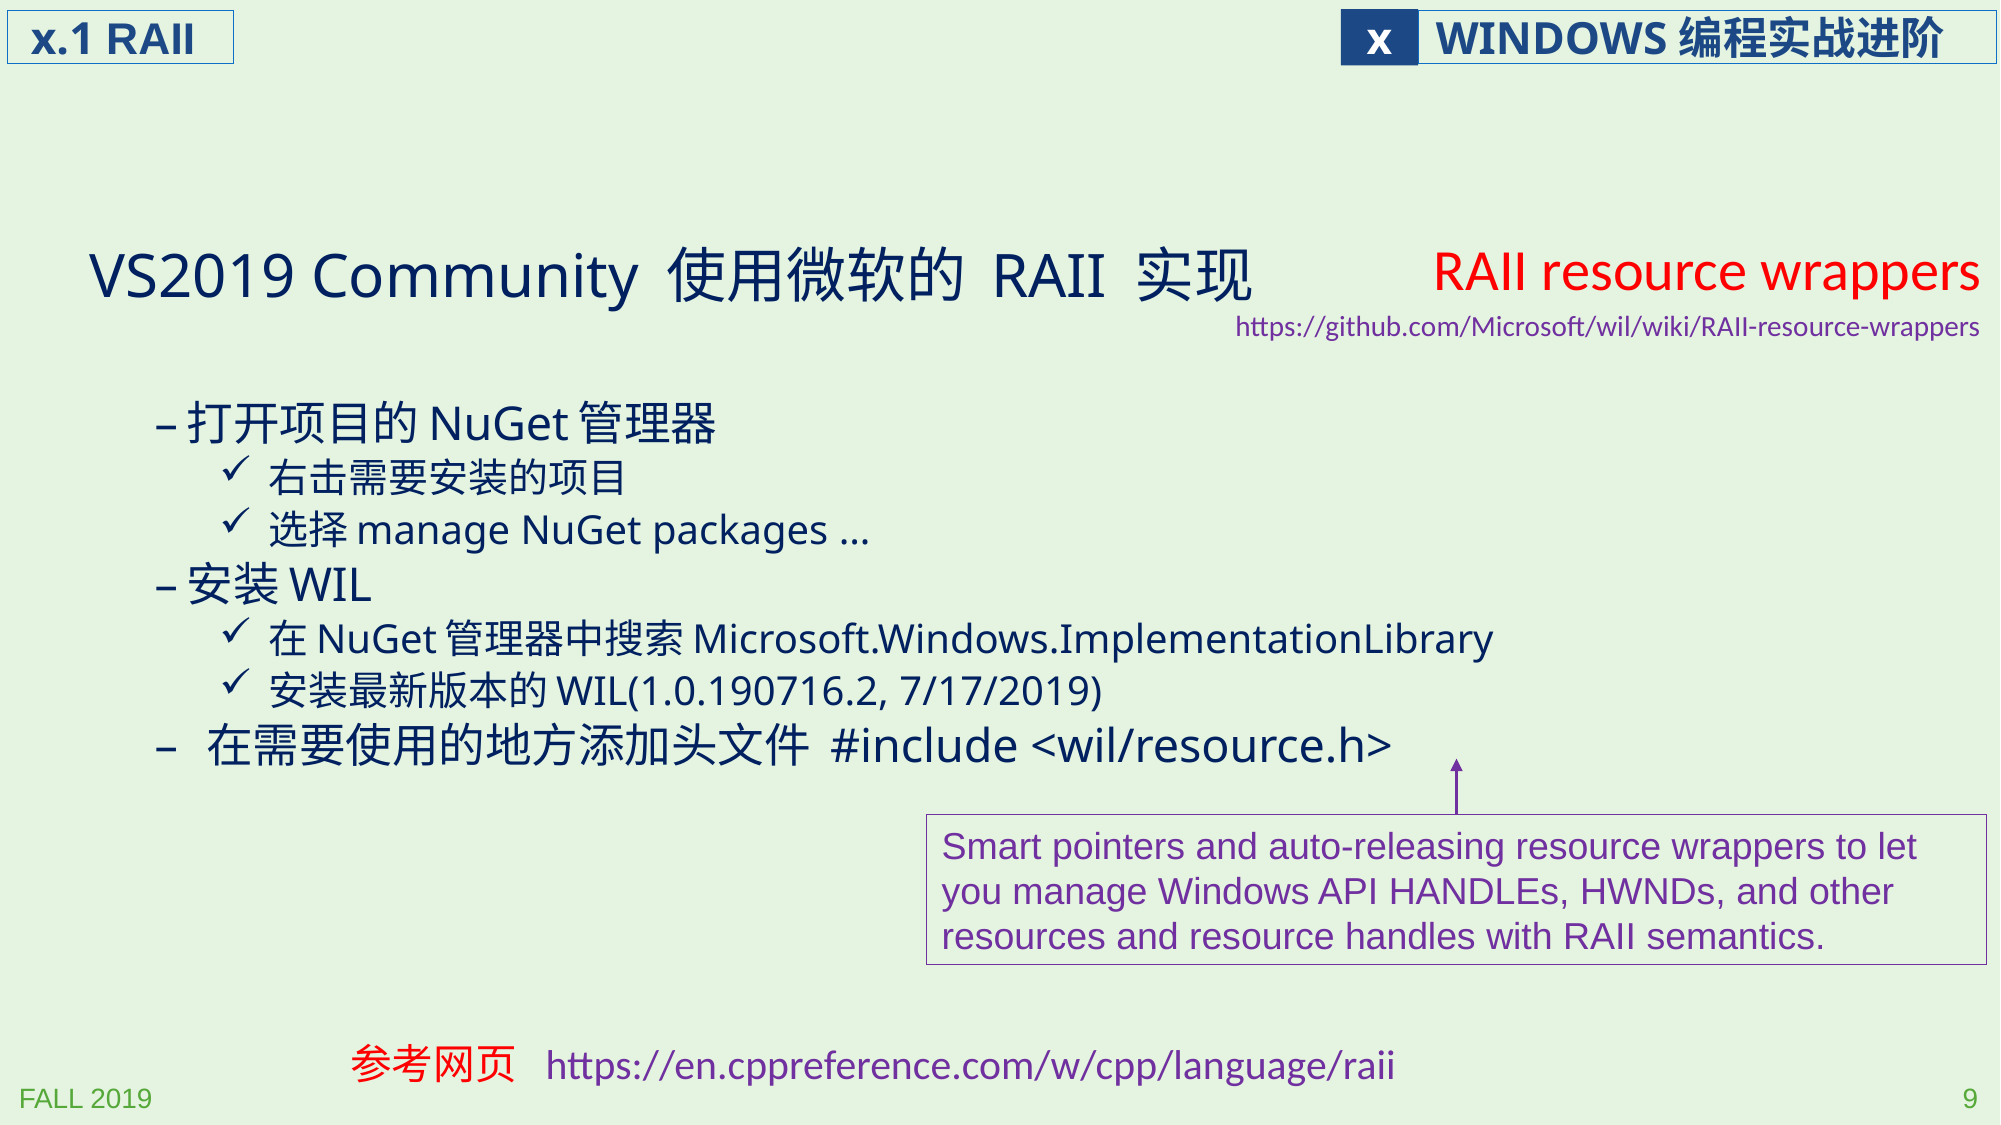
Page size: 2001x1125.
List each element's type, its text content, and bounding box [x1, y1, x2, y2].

text_box VS2019 Community 使用微软的 RAII 实现 打开项目的NuGet管理器 右击需要安装的项目 选择manage NuGet packages … 安装WIL 在NuGet管理器中搜索Microsoft.Windows.ImplementationLibrary 安装最新版本的WIL(1.0.190716.2, 7/17/2019) 在需要使用的地方添加头文件 #include <wil/resource.h> [74, 237, 1749, 786]
text_box https://github.com/Microsoft/wil/wiki/RAII-resource-wrappers [1220, 299, 1996, 350]
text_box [926, 758, 1987, 967]
text_box RAII resource wrappers [1419, 224, 1997, 309]
text_box 参考网页 https://en.cppreference.com/w/cpp/language/raii [335, 1030, 1420, 1096]
